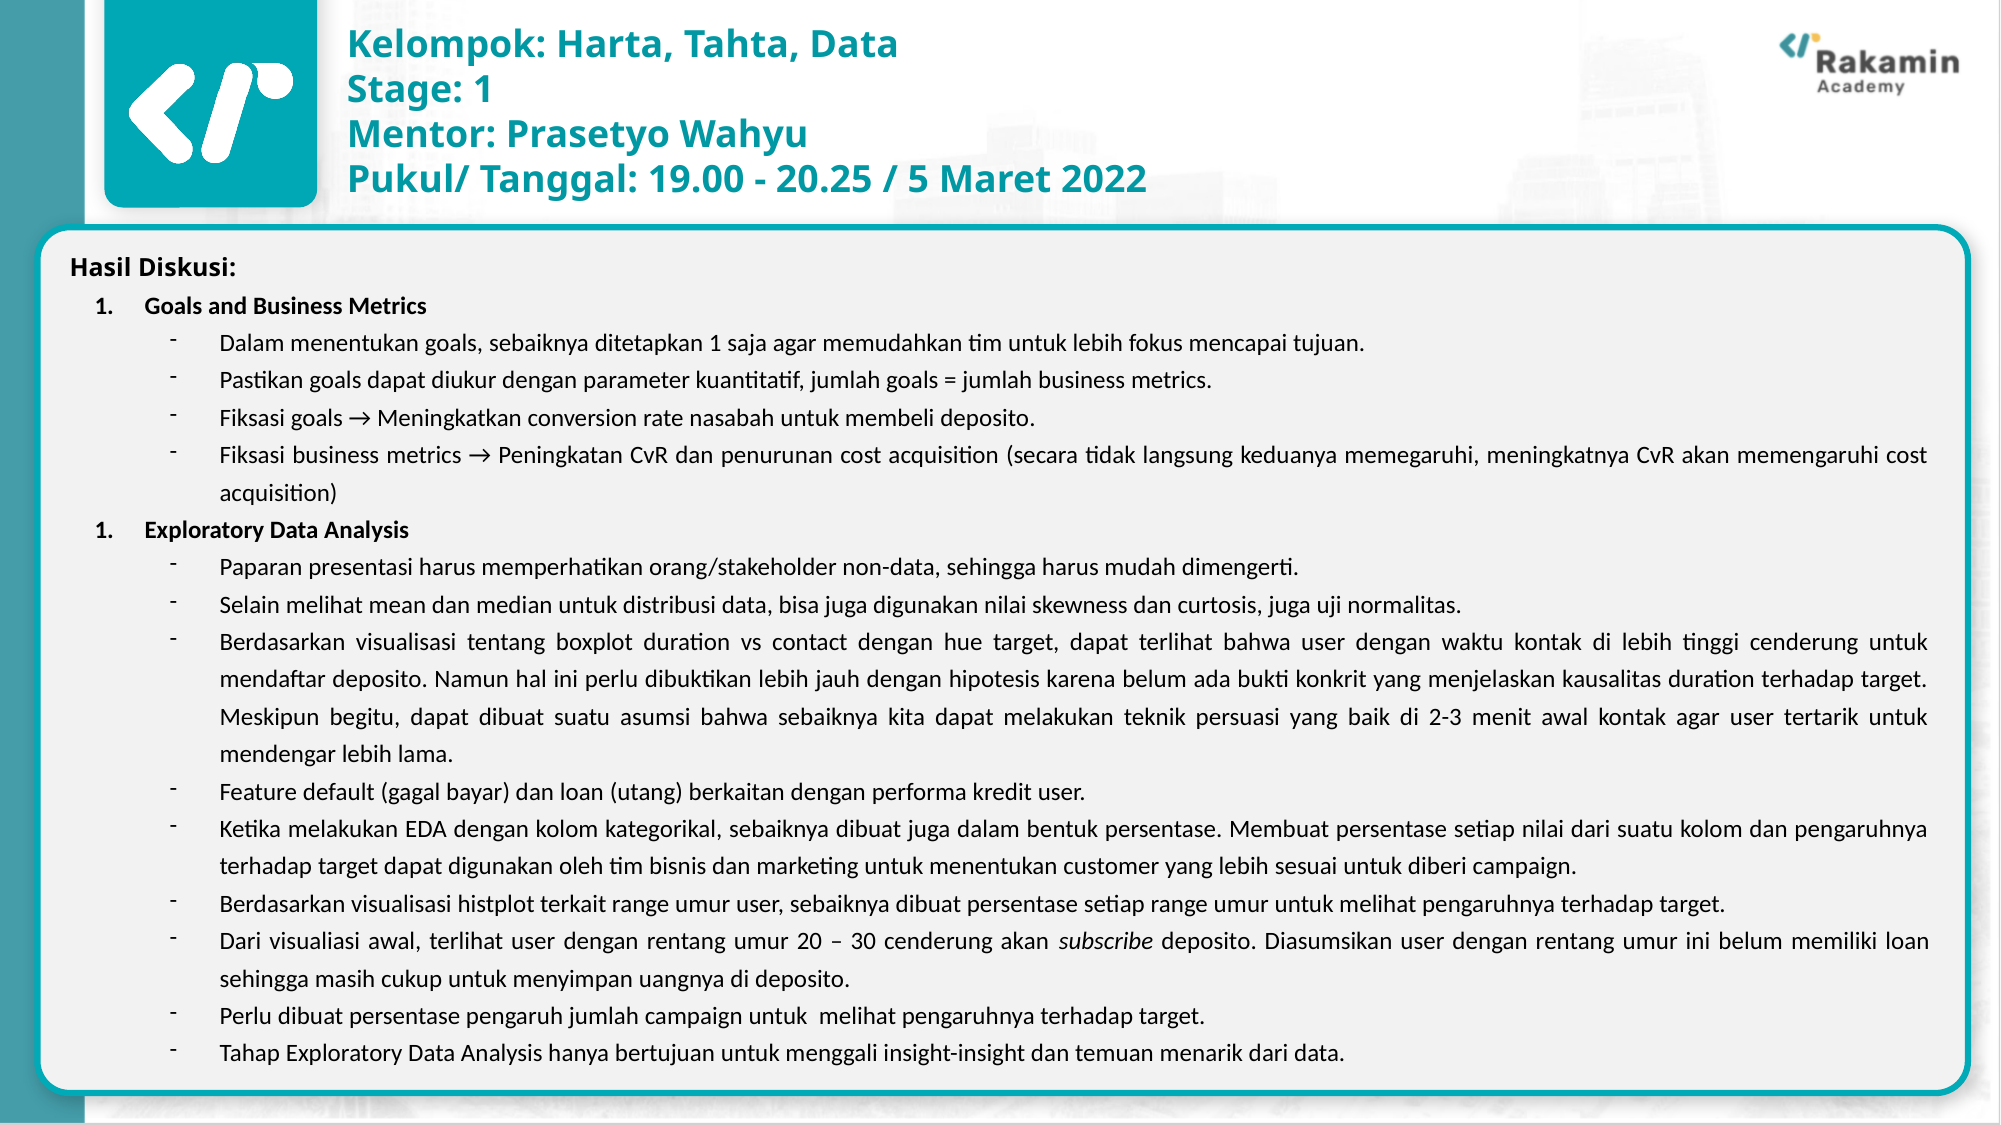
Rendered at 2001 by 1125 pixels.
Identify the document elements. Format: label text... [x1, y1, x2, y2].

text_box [96, 0, 325, 208]
text_box Hasil Diskusi: Goals and Business Metrics Dalam menentukan goals, sebaiknya ditetapkan 1 saja agar memudahkan tim untuk lebih fokus mencapai tujuan. Pastikan goals dapat diukur dengan parameter kuantitatif, jumlah goals = jumlah business metrics. Fiksasi goals → Meningkatkan conversion rate nasabah untuk membeli deposito. Fiksasi business metrics → Peningkatan CvR dan penurunan cost acquisition (secara tidak langsung keduanya memegaruhi, meningkatnya CvR akan memengaruhi cost acquisition) Exploratory Data Analysis Paparan presentasi harus memperhatikan orang/stakeholder non-data, sehingga harus mudah dimengerti. Selain melihat mean dan median untuk distribusi data, bisa juga digunakan nilai skewness dan curtosis, juga uji normalitas. Berdasarkan visualisasi tentang boxplot duration vs contact dengan hue target, dapat terlihat bahwa user dengan waktu kontak di lebih tinggi cenderung untuk mendaftar deposito. Namun hal ini perlu dibuktikan lebih jauh dengan hipotesis karena belum ada bukti konkrit yang menjelaskan kausalitas duration terhadap target. Meskipun begitu, dapat dibuat suatu asumsi bahwa sebaiknya kita dapat melakukan teknik persuasi yang baik di 2-3 menit awal kontak agar user tertarik untuk mendengar lebih lama. Feature default (gagal bayar) dan loan (utang) berkaitan dengan performa kredit user. Ketika melakukan EDA dengan kolom kategorikal, sebaiknya dibuat juga dalam bentuk persentase. Membuat persentase setiap nilai dari suatu kolom dan pengaruhnya terhadap target dapat digunakan oleh tim bisnis dan marketing untuk menentukan customer yang lebih sesuai untuk diberi campaign. Berdasarkan visualisasi histplot terkait range umur user, sebaiknya dibuat persentase setiap range umur untuk melihat pengaruhnya terhadap target. Dari visualiasi awal, terlihat user dengan rentang umur 20 – 30 cenderung akan subscribe deposito. Diasumsikan user dengan rentang umur ini belum memiliki loan sehingga masih cukup untuk menyimpan uangnya di deposito. Perlu dibuat persentase pengaruh jumlah campaign untuk melihat pengaruhnya terhadap target. Tahap Exploratory Data Analysis hanya bertujuan untuk menggali insight-insight dan temuan menarik dari data. [54, 239, 1947, 1070]
picture [0, 0, 2001, 1125]
text_box Kelompok: Harta, Tahta, Data Stage: 1 Mentor: Prasetyo Wahyu Pukul/ Tanggal: 19.00 - 20.25 / 5 Maret 2022 [331, 12, 1963, 215]
text_box [37, 227, 1968, 1094]
